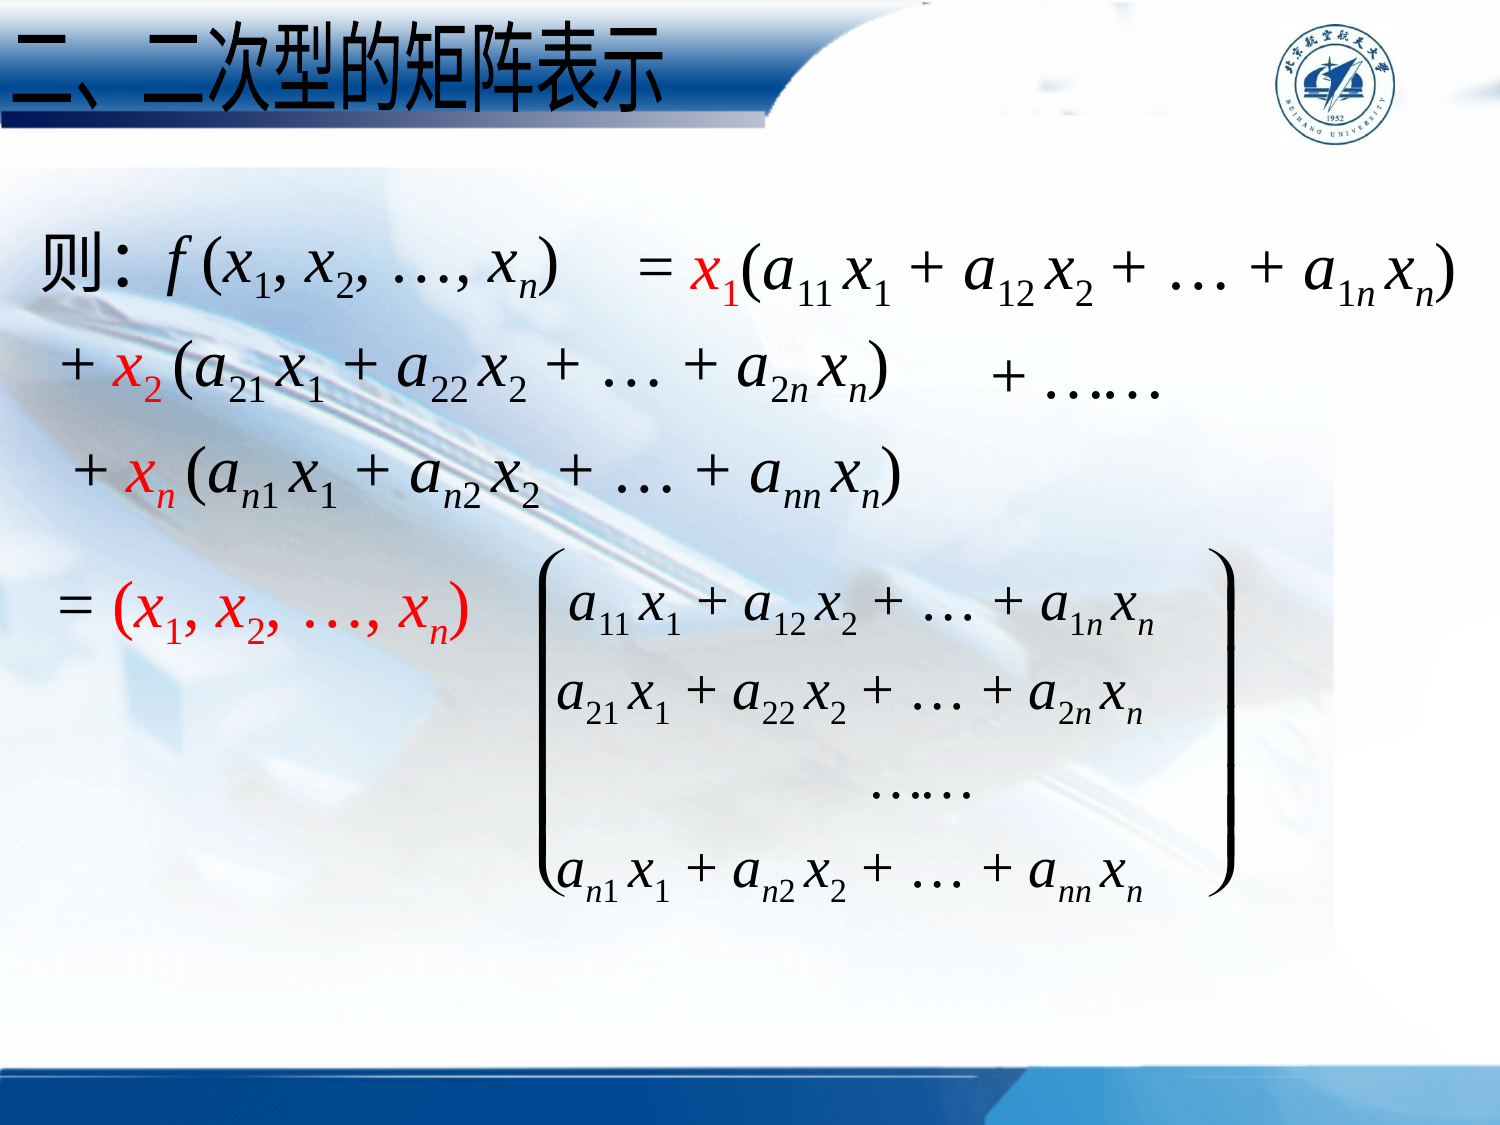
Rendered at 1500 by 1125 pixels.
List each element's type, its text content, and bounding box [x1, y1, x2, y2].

text_box f (x1, x2, …, xn) [151, 208, 575, 312]
text_box + …… [976, 324, 1179, 420]
text_box = x1(a11 x1 + a12 x2 + … + a1n xn) [622, 215, 1472, 322]
text_box + xn (an1 x1 + an2 x2 + … + ann xn) [57, 418, 918, 525]
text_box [36, 538, 1273, 909]
text_box + x2 (a21 x1 + a22 x2 + … + a2n xn) [44, 312, 905, 418]
text_box 则： [25, 213, 151, 309]
picture [0, 0, 1500, 1125]
